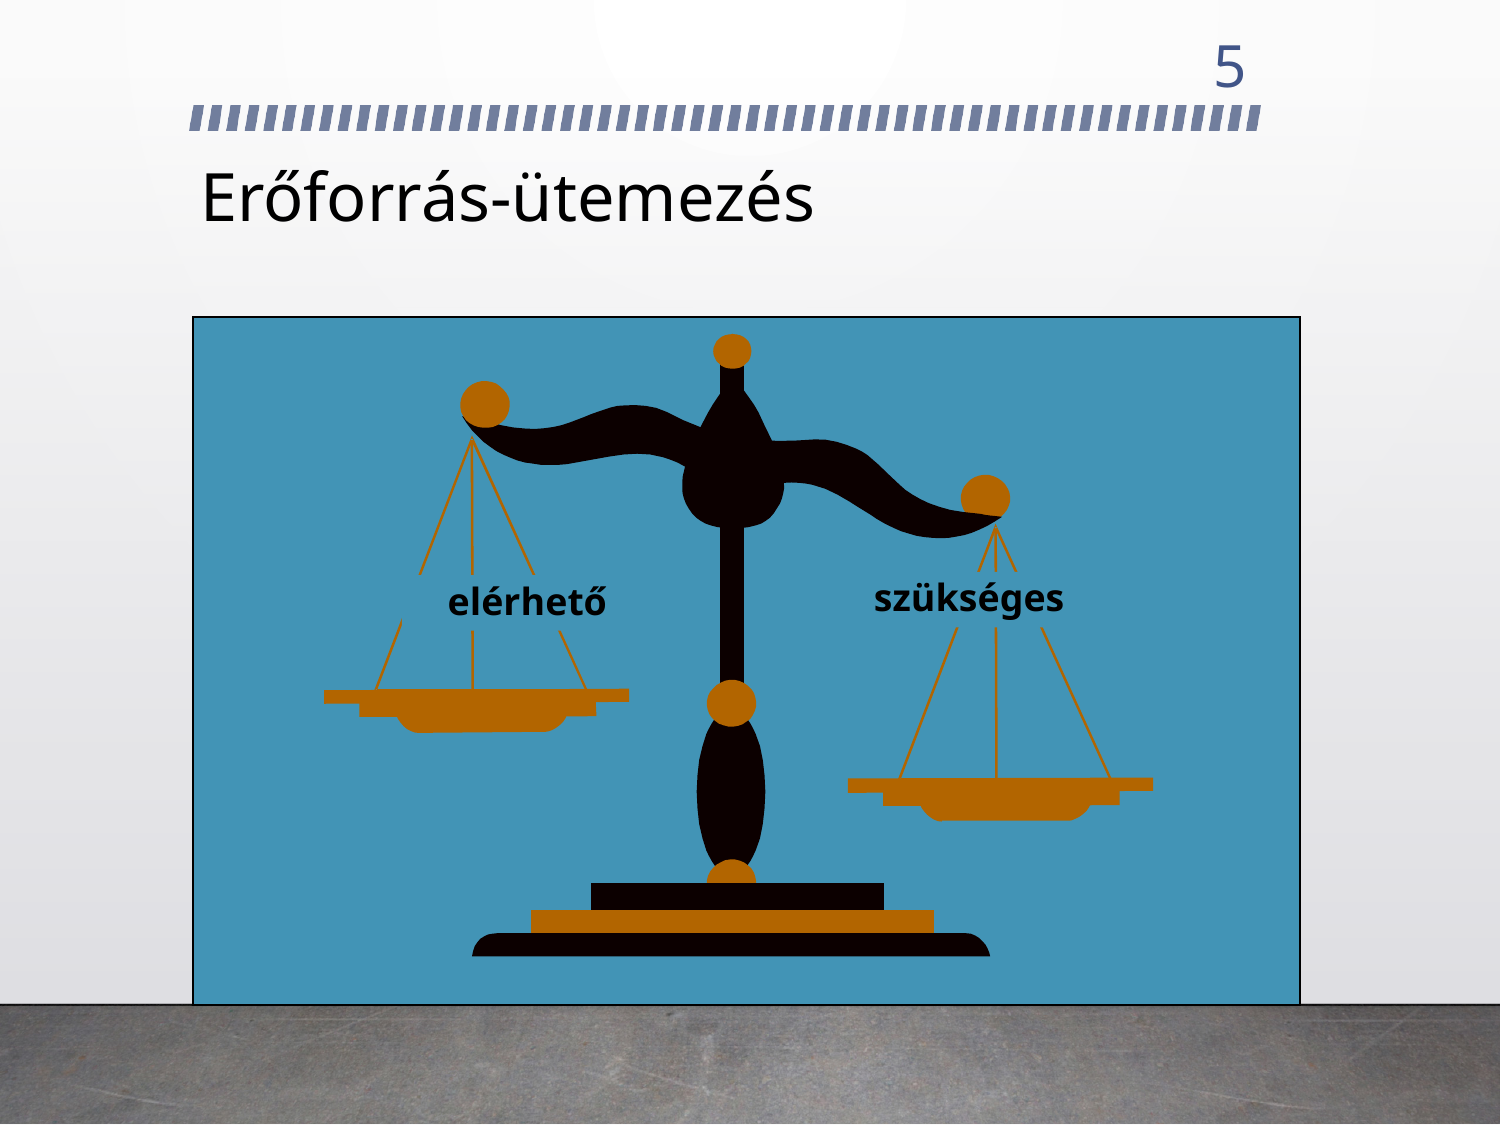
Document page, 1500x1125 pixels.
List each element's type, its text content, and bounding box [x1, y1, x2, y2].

picture [0, 1004, 1500, 1124]
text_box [323, 332, 1154, 957]
text_box [193, 316, 1300, 1006]
title Erőforrás-ütemezés [185, 156, 1264, 329]
slide_number 5 [1130, 21, 1262, 105]
